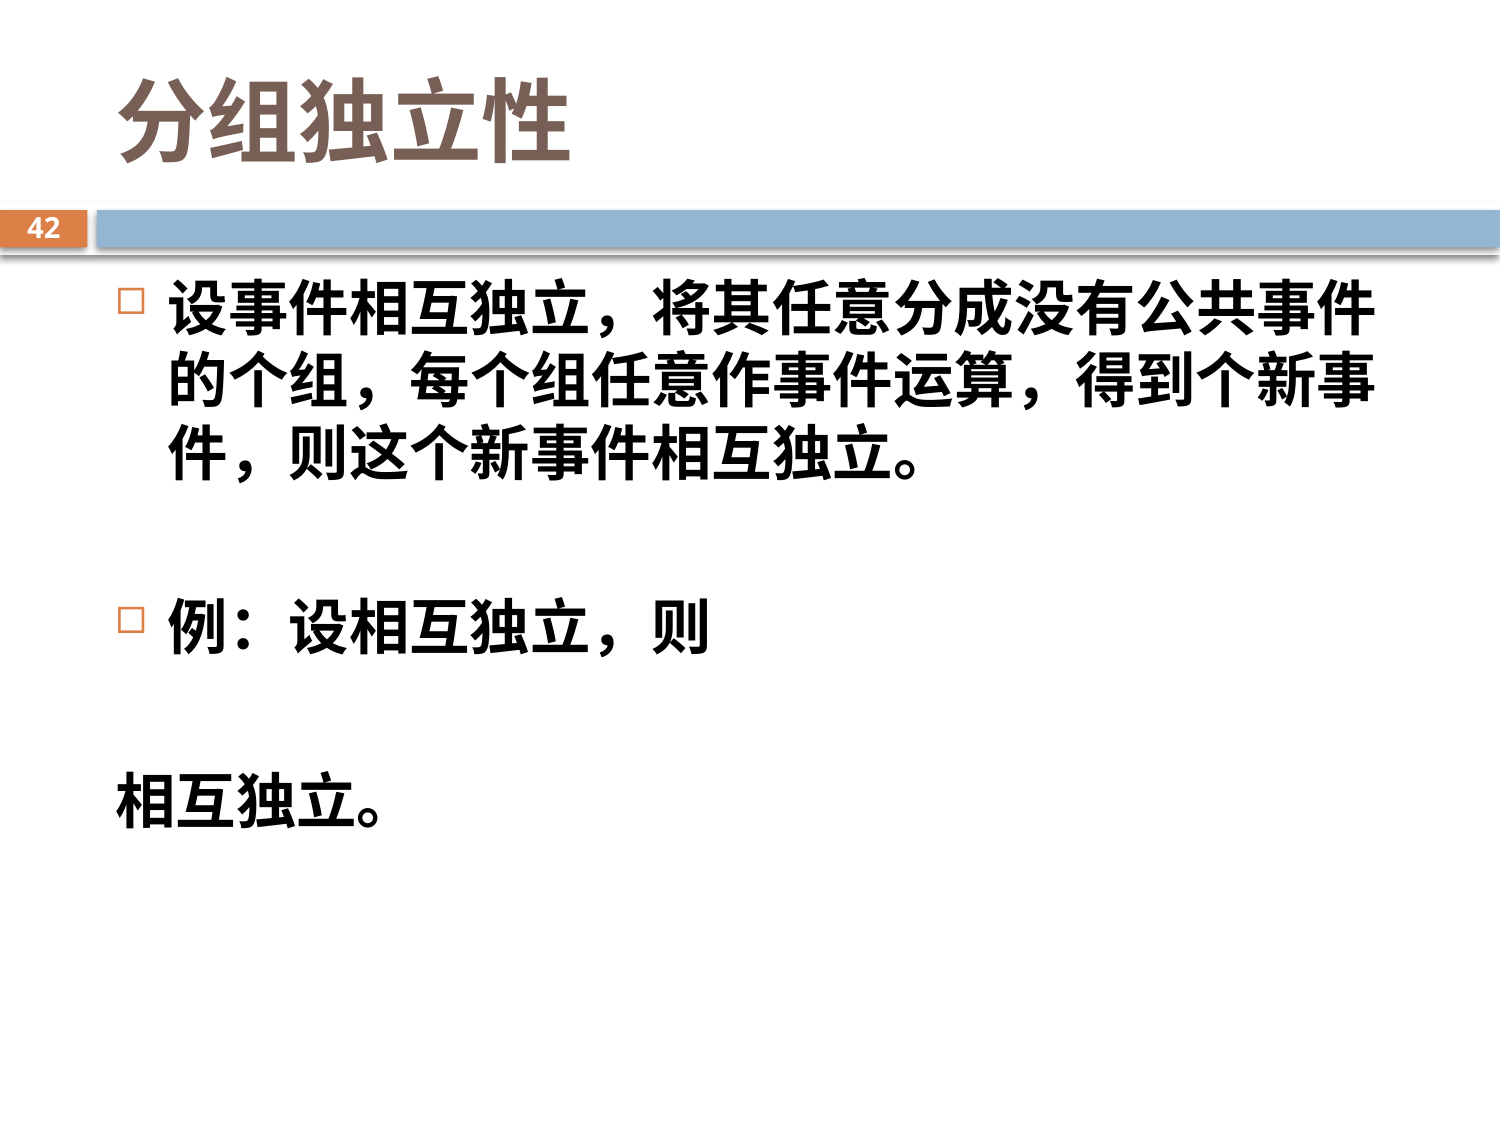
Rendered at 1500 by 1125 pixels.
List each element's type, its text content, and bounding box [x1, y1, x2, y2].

slide_number 42 [0, 208, 88, 249]
title 分组独立性 [100, 37, 1438, 200]
